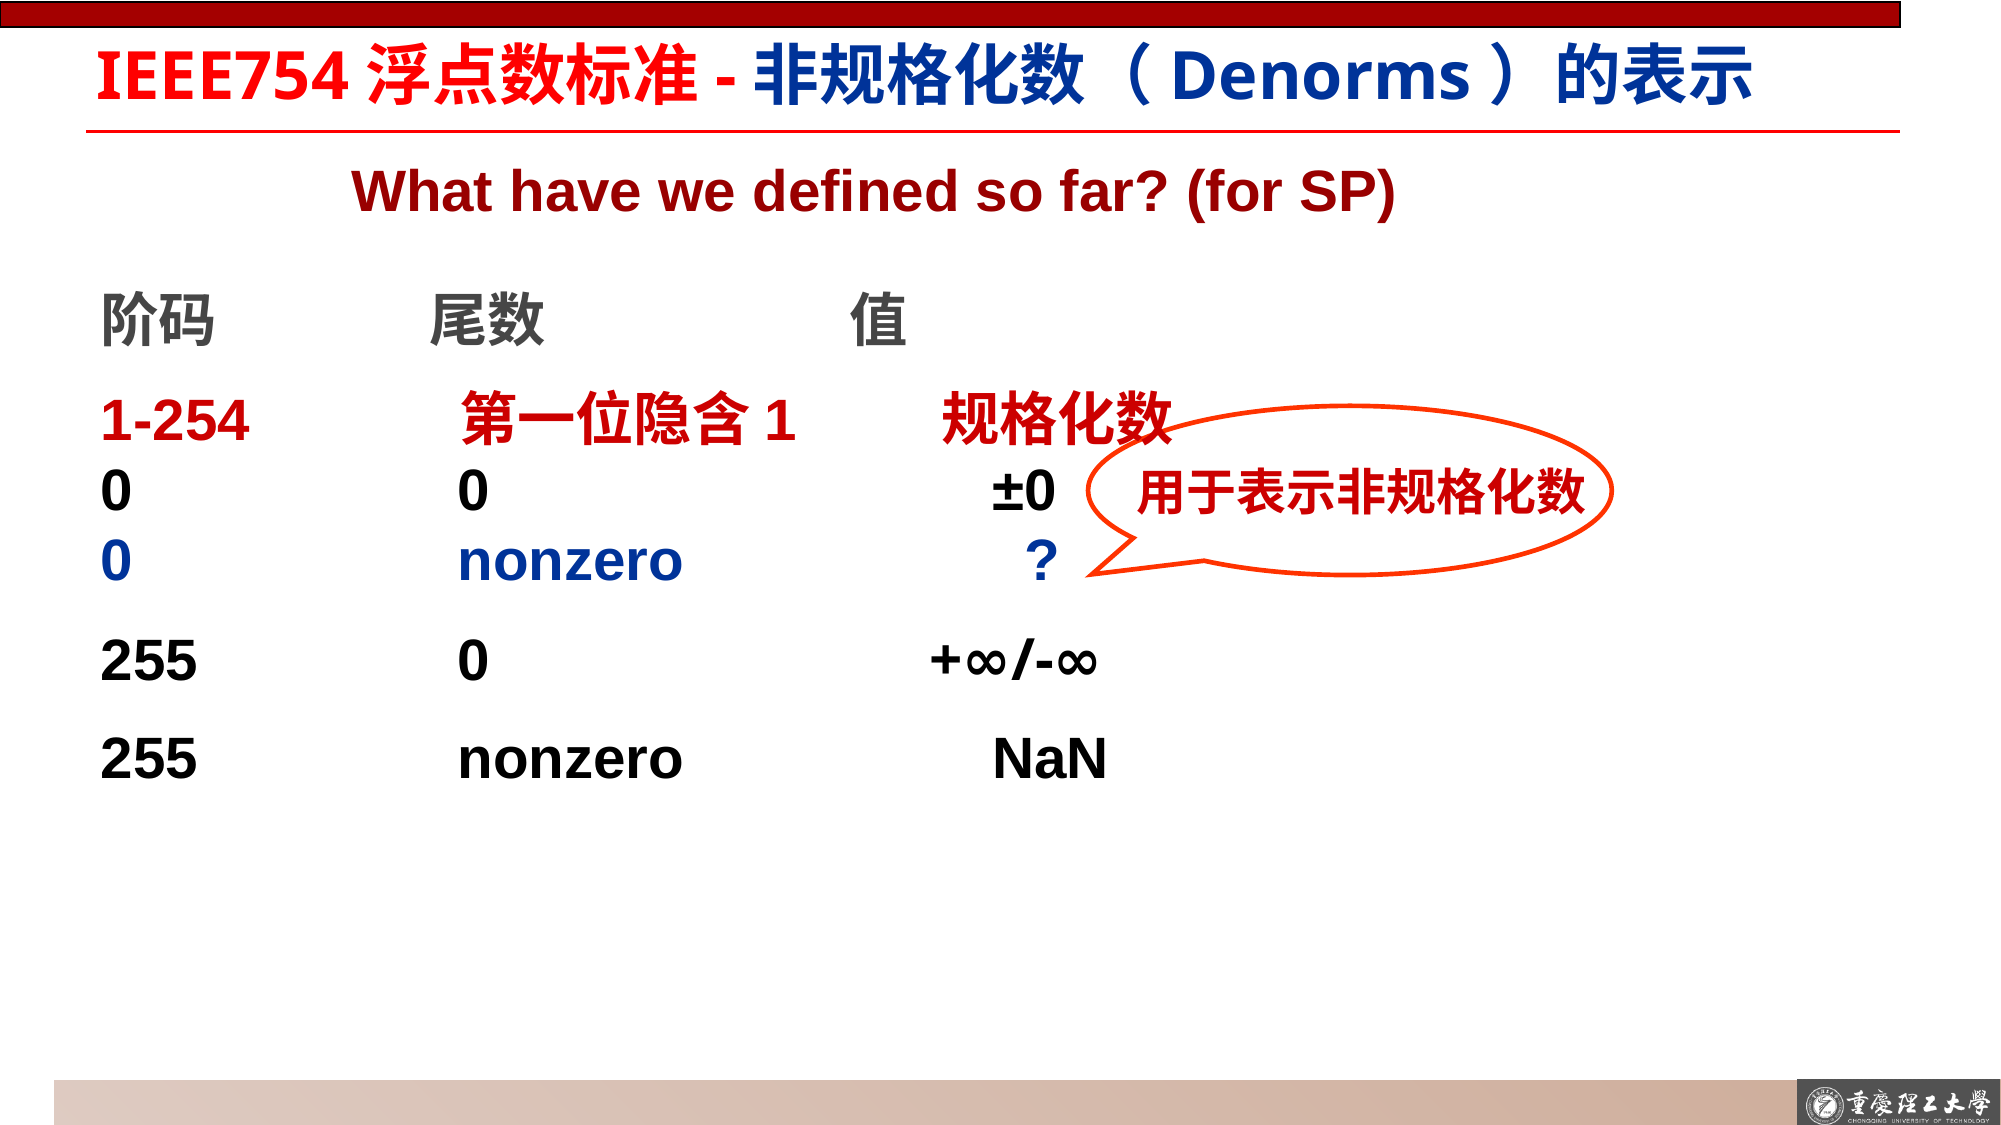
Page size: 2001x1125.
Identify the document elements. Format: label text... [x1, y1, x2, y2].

text_box 阶码 尾数 值 1-254 第一位隐含1 规格化数 0 0 ±0 0 nonzero ? 255 0 +∞/-∞ 255 nonzero NaN [86, 275, 1279, 799]
text_box What have we defined so far? (for SP) [336, 146, 1750, 247]
picture [1797, 1079, 2000, 1125]
title IEEE754浮点数标准-非规格化数（Denorms）的表示 [86, 39, 1889, 119]
text_box 用于表示非规格化数 [1279, 405, 1612, 576]
